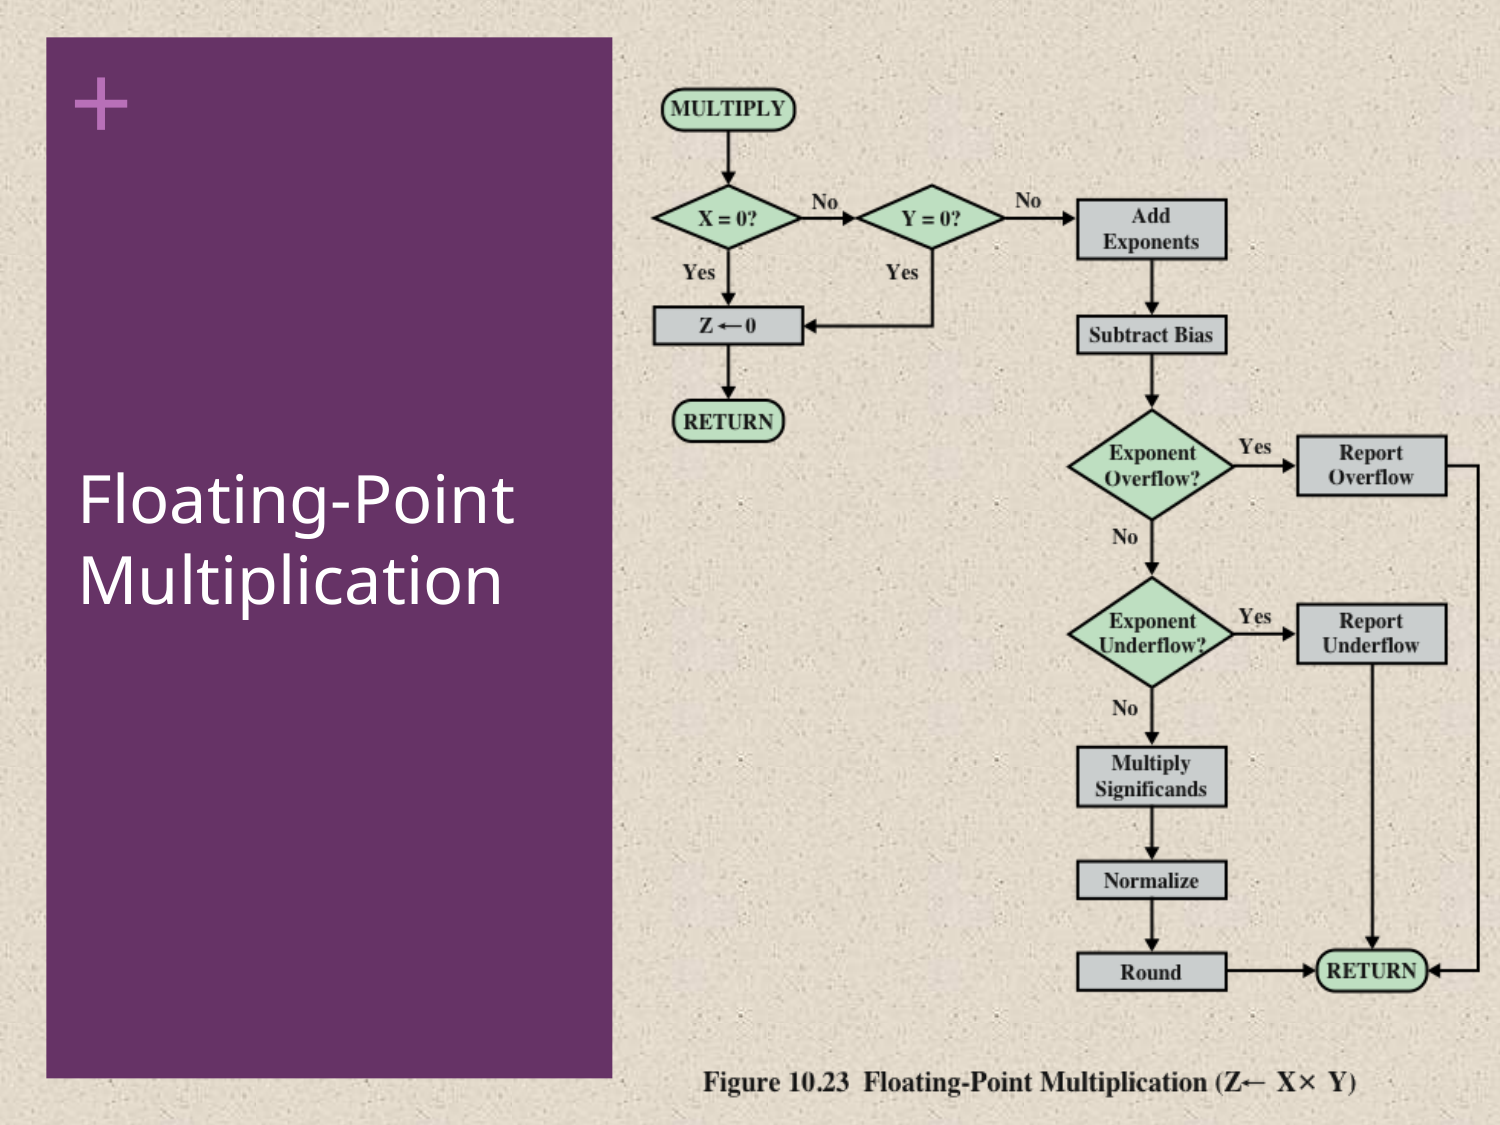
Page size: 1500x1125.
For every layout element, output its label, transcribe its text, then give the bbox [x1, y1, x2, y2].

picture [0, 0, 1500, 1125]
title Floating-Point Multiplication [62, 399, 592, 625]
